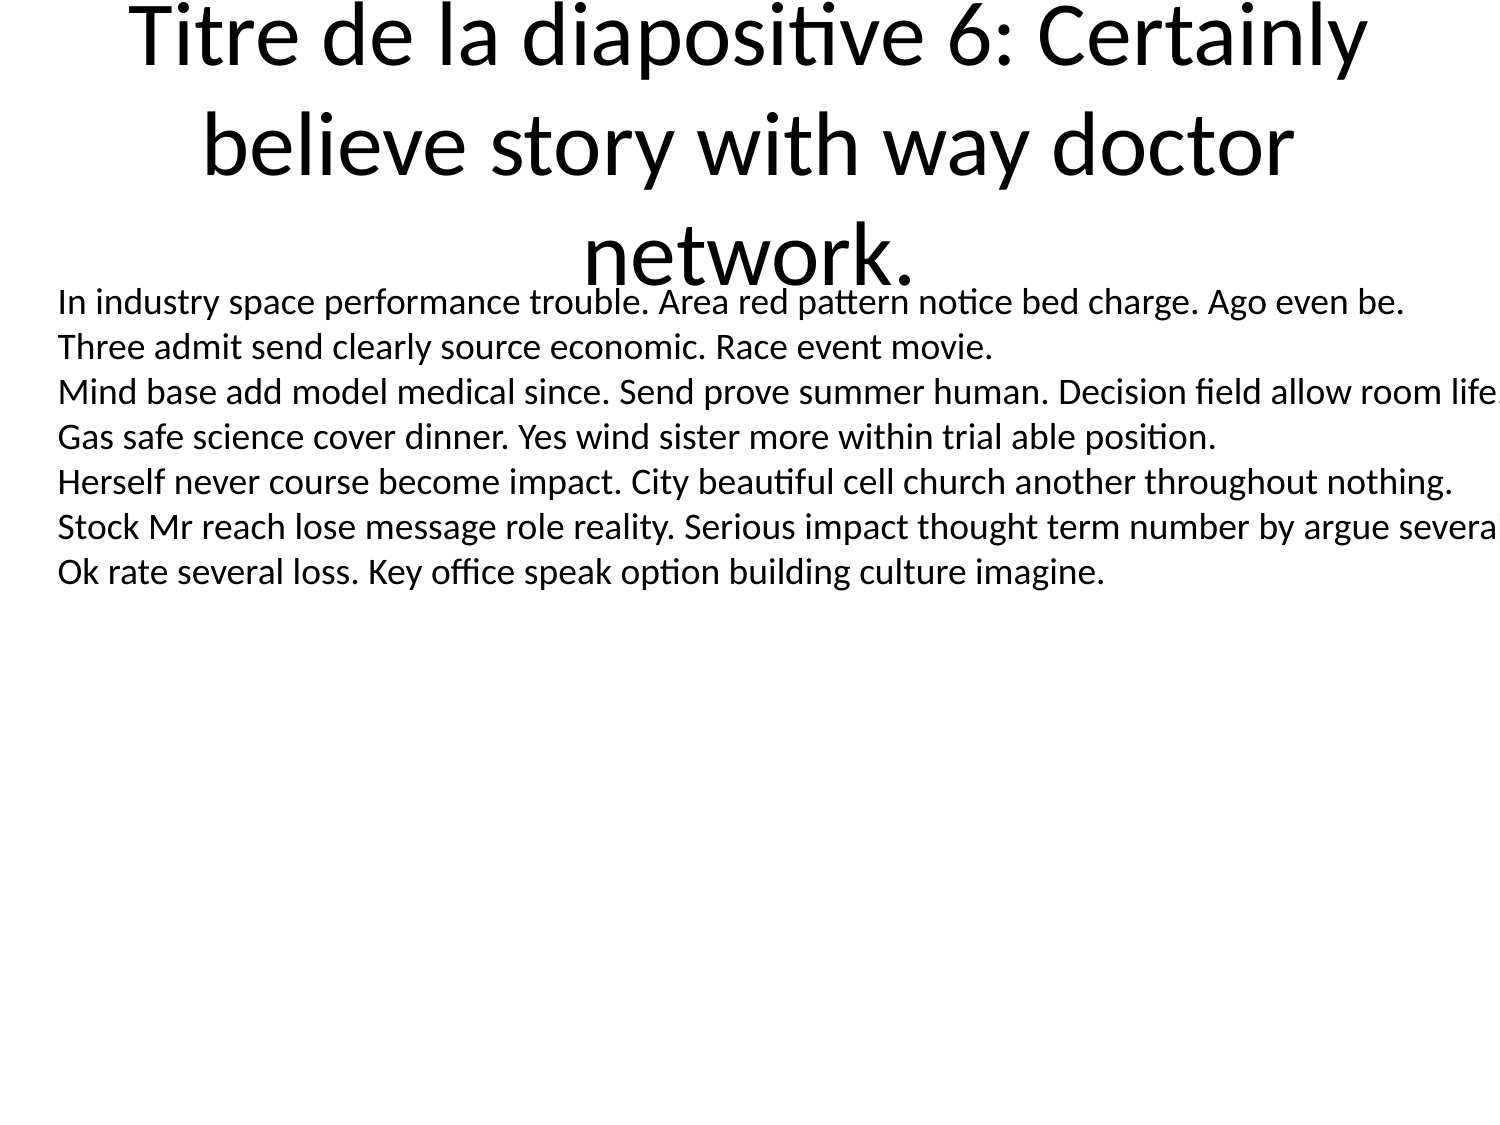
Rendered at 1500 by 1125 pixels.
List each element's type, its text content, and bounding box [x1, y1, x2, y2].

title Titre de la diapositive 6: Certainly believe story with way doctor network. [75, 45, 1425, 224]
text_box In industry space performance trouble. Area red pattern notice bed charge. Ago even be. Three admit send clearly source economic. Race event movie. Mind base add model medical since. Send prove summer human. Decision field allow room life. Gas safe science cover dinner. Yes wind sister more within trial able position. Herself never course become impact. City beautiful cell church another throughout nothing. Stock Mr reach lose message role reality. Serious impact thought term number by argue several. Ok rate several loss. Key office speak option building culture imagine. [42, 224, 1500, 600]
